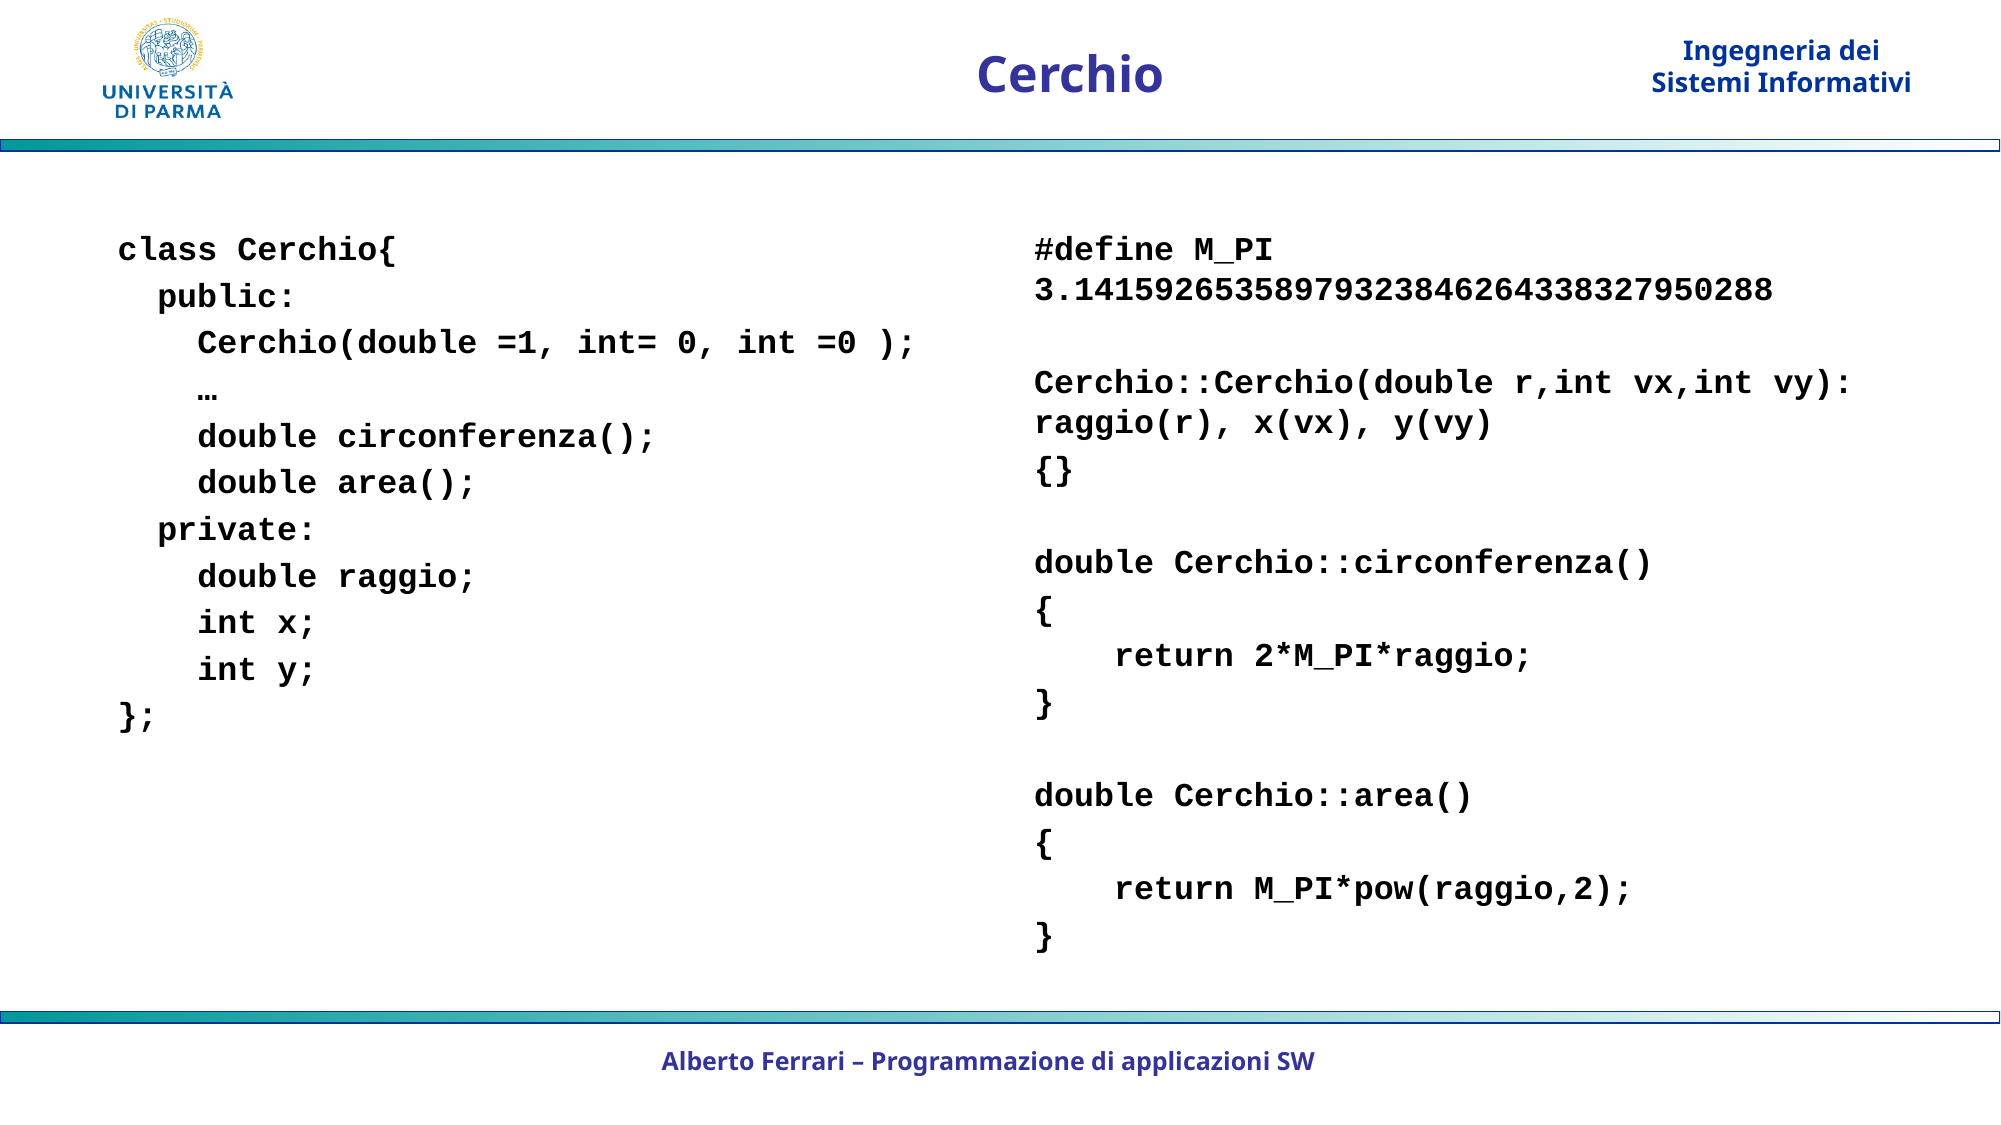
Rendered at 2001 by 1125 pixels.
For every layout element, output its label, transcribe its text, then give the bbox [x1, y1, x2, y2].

picture [103, 18, 233, 118]
list class Cerchio{ public: Cerchio(double =1, int= 0, int =0 ); … double circonferenza(); double area(); private: double raggio; int x; int y; }; [102, 220, 986, 963]
footer Alberto Ferrari – Programmazione di applicazioni SW [366, 1037, 1611, 1092]
title Cerchio [559, 19, 1583, 126]
list #define M_PI 3.14159265358979323846264338327950288 Cerchio::Cerchio(double r,int vx,int vy): raggio(r), x(vx), y(vy) {} double Cerchio::circonferenza() { return 2*M_PI*raggio; } double Cerchio::area() { return M_PI*pow(raggio,2); } [1019, 220, 1903, 963]
